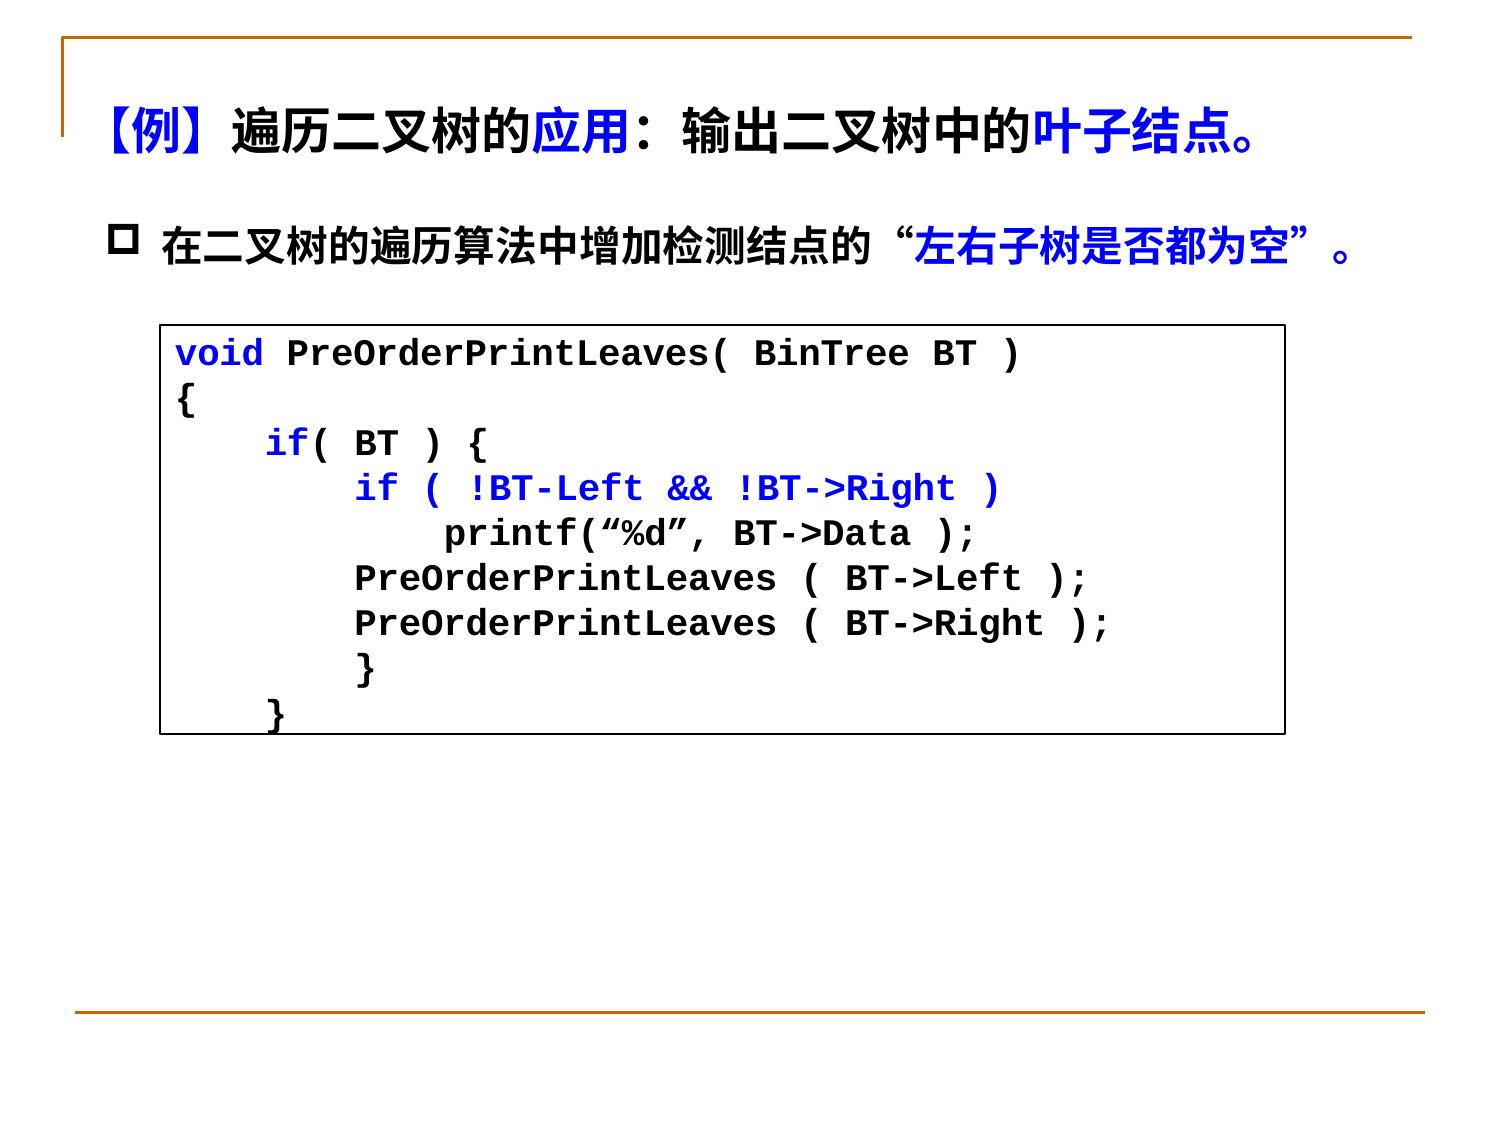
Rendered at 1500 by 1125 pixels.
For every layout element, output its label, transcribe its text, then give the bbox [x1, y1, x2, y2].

text_box 在二叉树的遍历算法中增加检测结点的“左右子树是否都为空”。 [102, 217, 1379, 270]
text_box void PreOrderPrintLeaves( BinTree BT ) { if( BT ) { if ( !BT-Left && !BT->Right ) printf(“%d”, BT->Data ); PreOrderPrintLeaves ( BT->Left ); PreOrderPrintLeaves ( BT->Right ); } } [160, 324, 1286, 734]
title 【例】遍历二叉树的应用：输出二叉树中的叶子结点。 [79, 97, 1291, 288]
